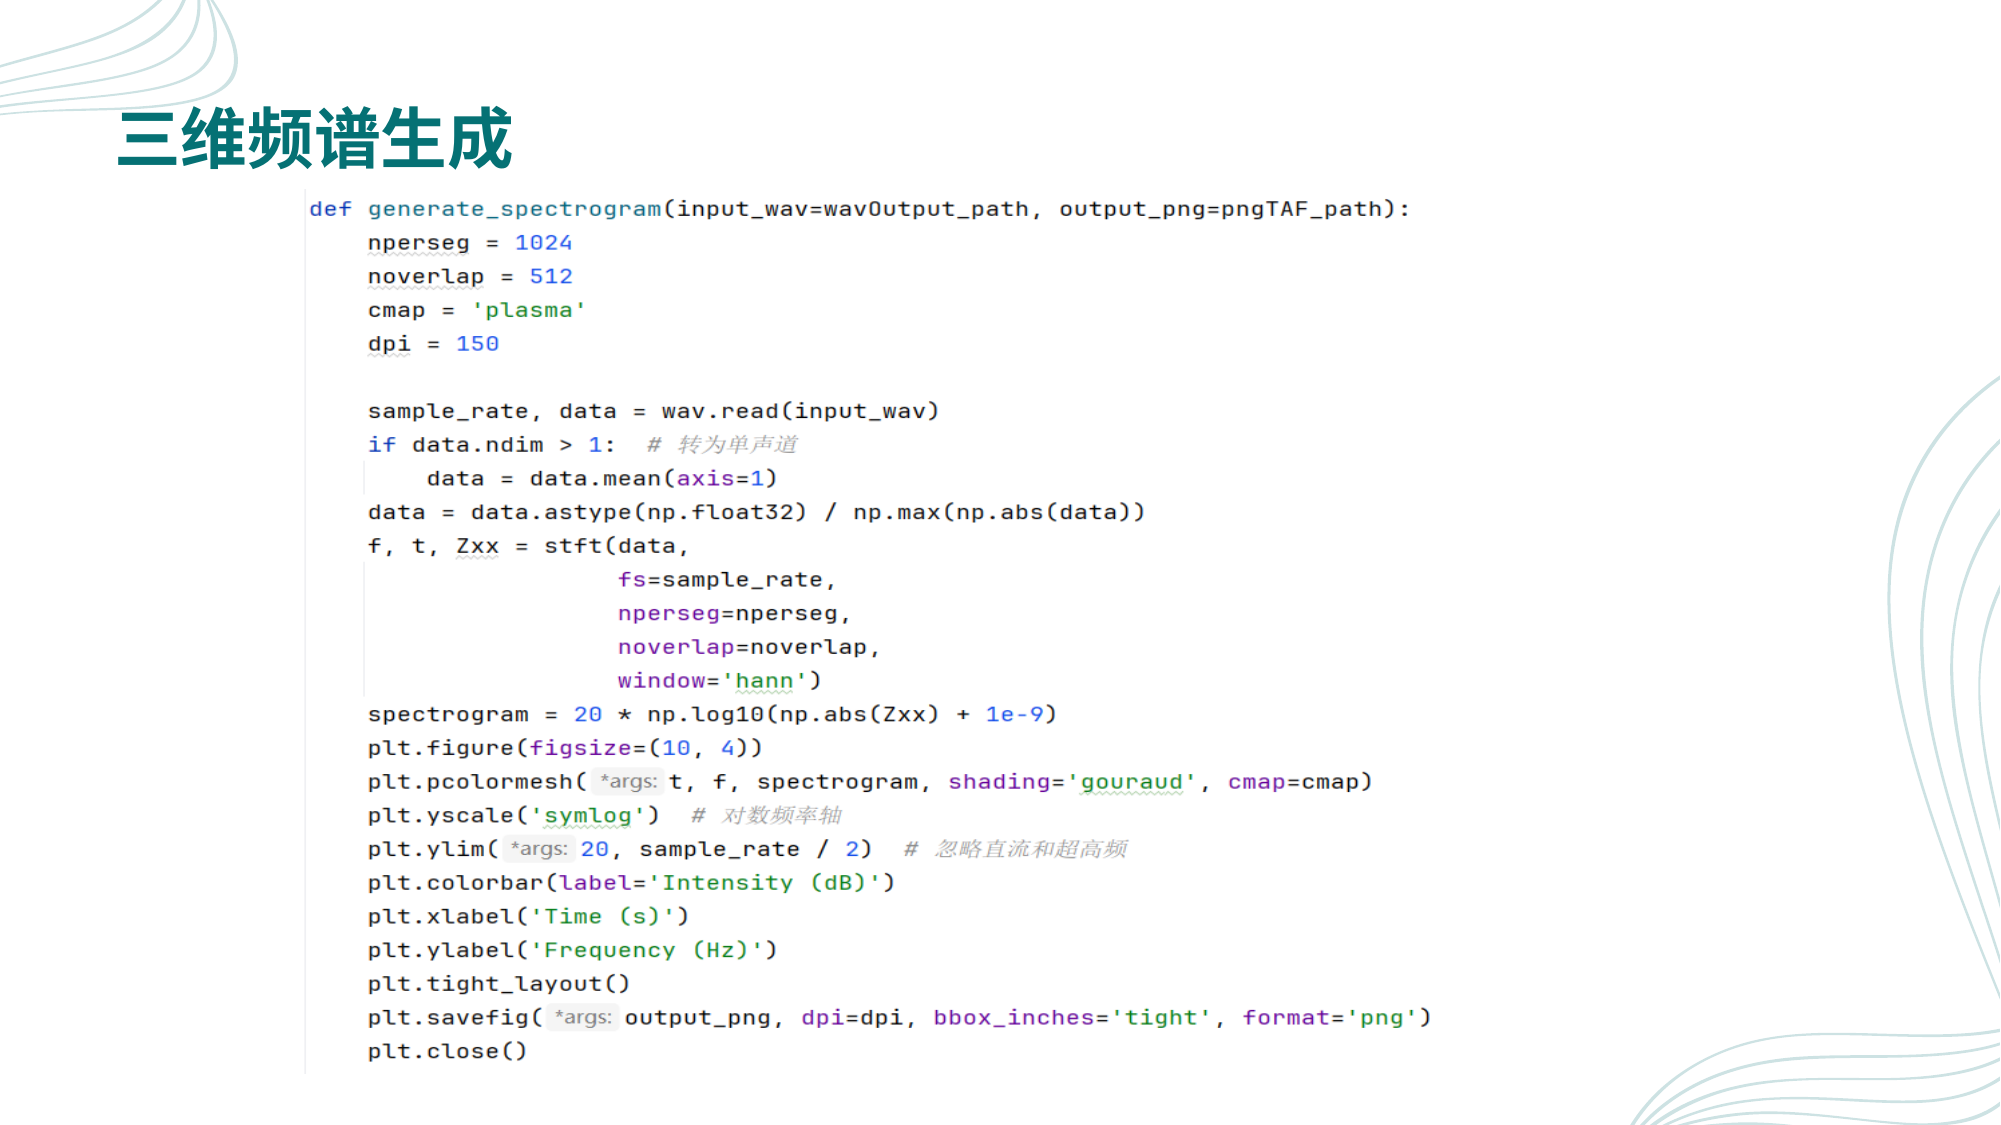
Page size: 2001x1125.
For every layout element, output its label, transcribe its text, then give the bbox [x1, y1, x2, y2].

title 三维频谱生成 [114, 59, 1886, 178]
picture [302, 189, 1435, 1074]
